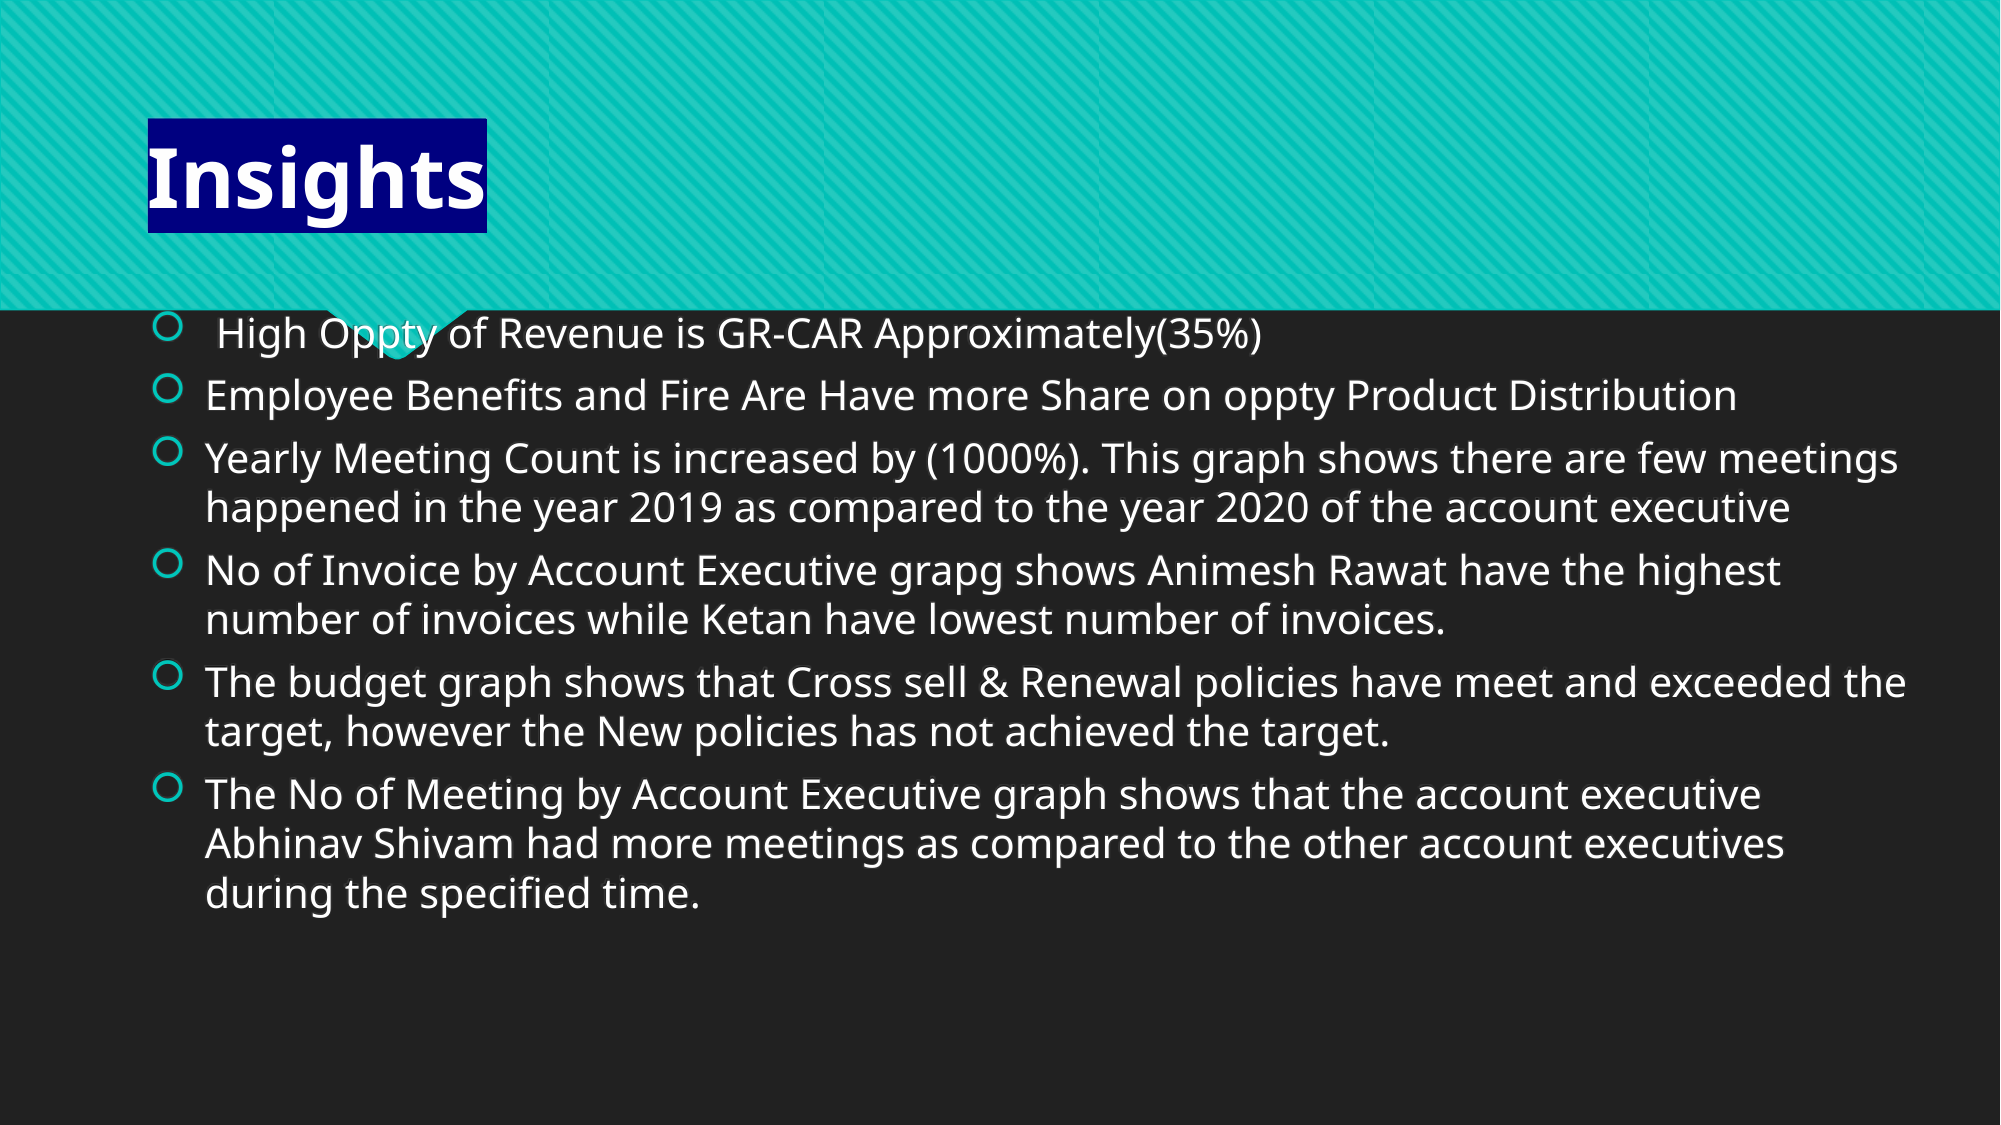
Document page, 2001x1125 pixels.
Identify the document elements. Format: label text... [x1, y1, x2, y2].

title Insights [132, 73, 1868, 233]
list High Oppty of Revenue is GR-CAR Approximately(35%) Employee Benefits and Fire Are Have more Share on oppty Product Distribution Yearly Meeting Count is increased by (1000%). This graph shows there are few meetings happened in the year 2019 as compared to the year 2020 of the account executive No of Invoice by Account Executive grapg shows Animesh Rawat have the highest number of invoices while Ketan have lowest number of invoices. The budget graph shows that Cross sell & Renewal policies have meet and exceeded the target, however the New policies has not achieved the target. The No of Meeting by Account Executive graph shows that the account executive Abhinav Shivam had more meetings as compared to the other account executives during the specified time. [134, 293, 1934, 1077]
picture [1, 1, 1999, 308]
